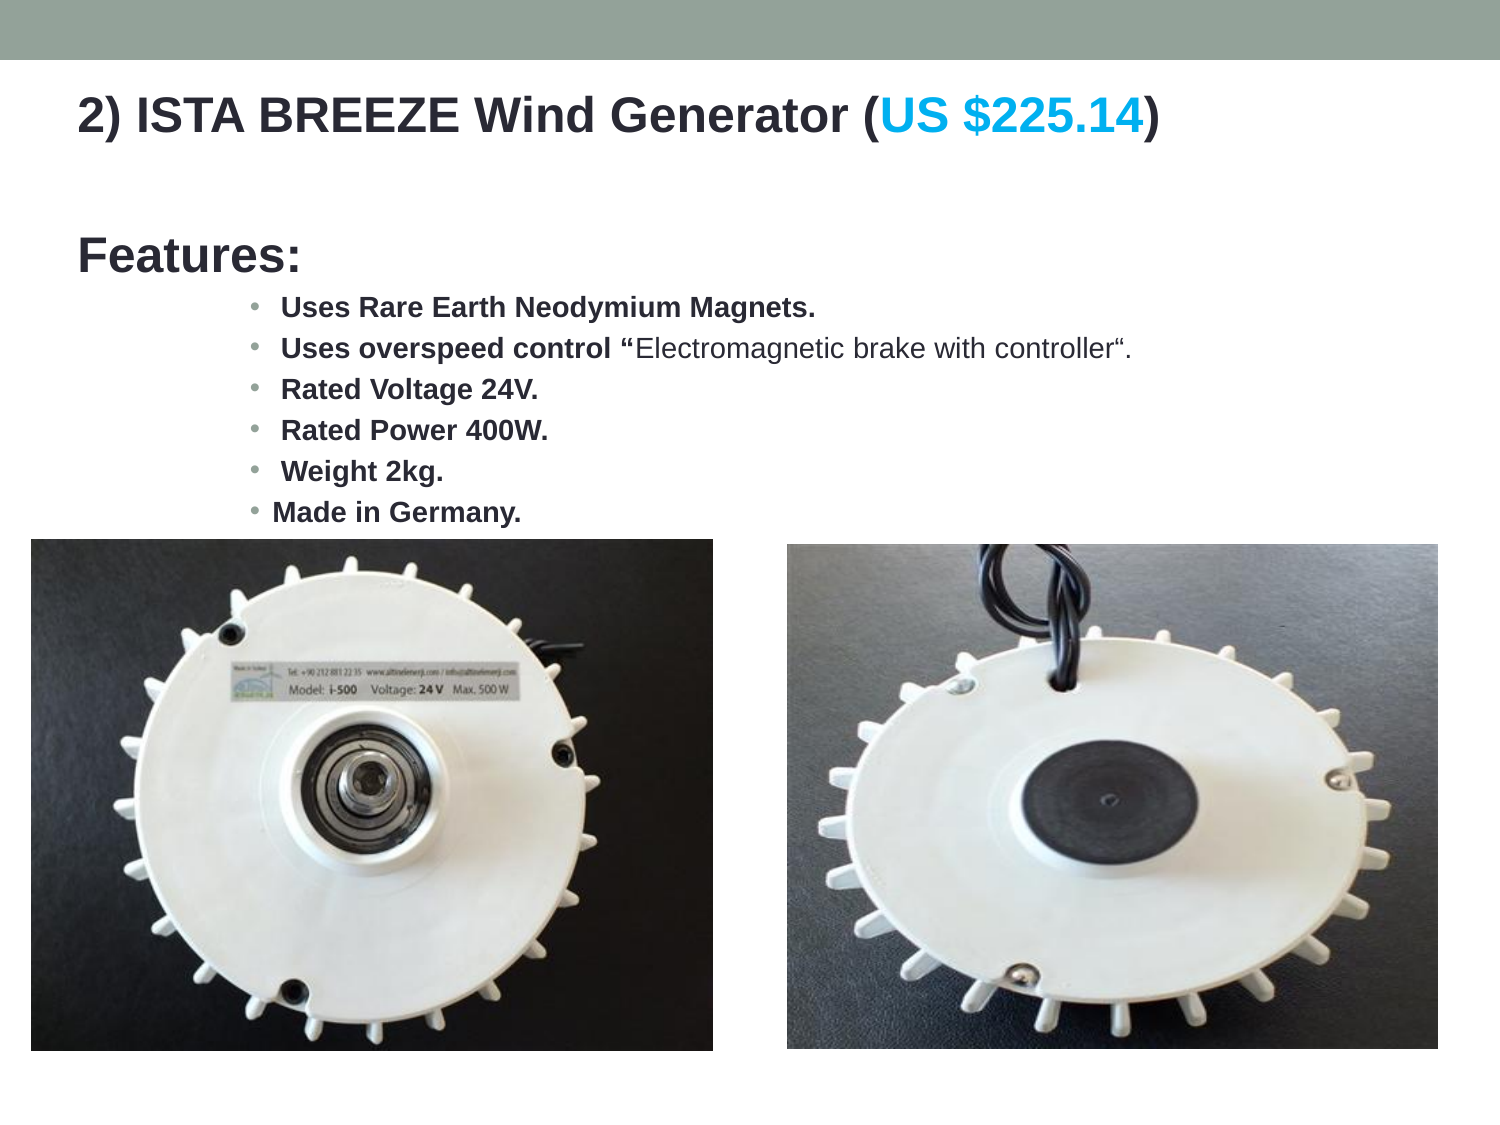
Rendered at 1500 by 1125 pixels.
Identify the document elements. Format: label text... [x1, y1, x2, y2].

picture [31, 539, 713, 1051]
list 2) ISTA BREEZE Wind Generator (US $225.14) Features: Uses Rare Earth Neodymium Magnets. Uses overspeed control “Electromagnetic brake with controller“. Rated Voltage 24V. Rated Power 400W. Weight 2kg. Made in Germany. [62, 75, 1438, 1044]
picture [787, 543, 1438, 1049]
